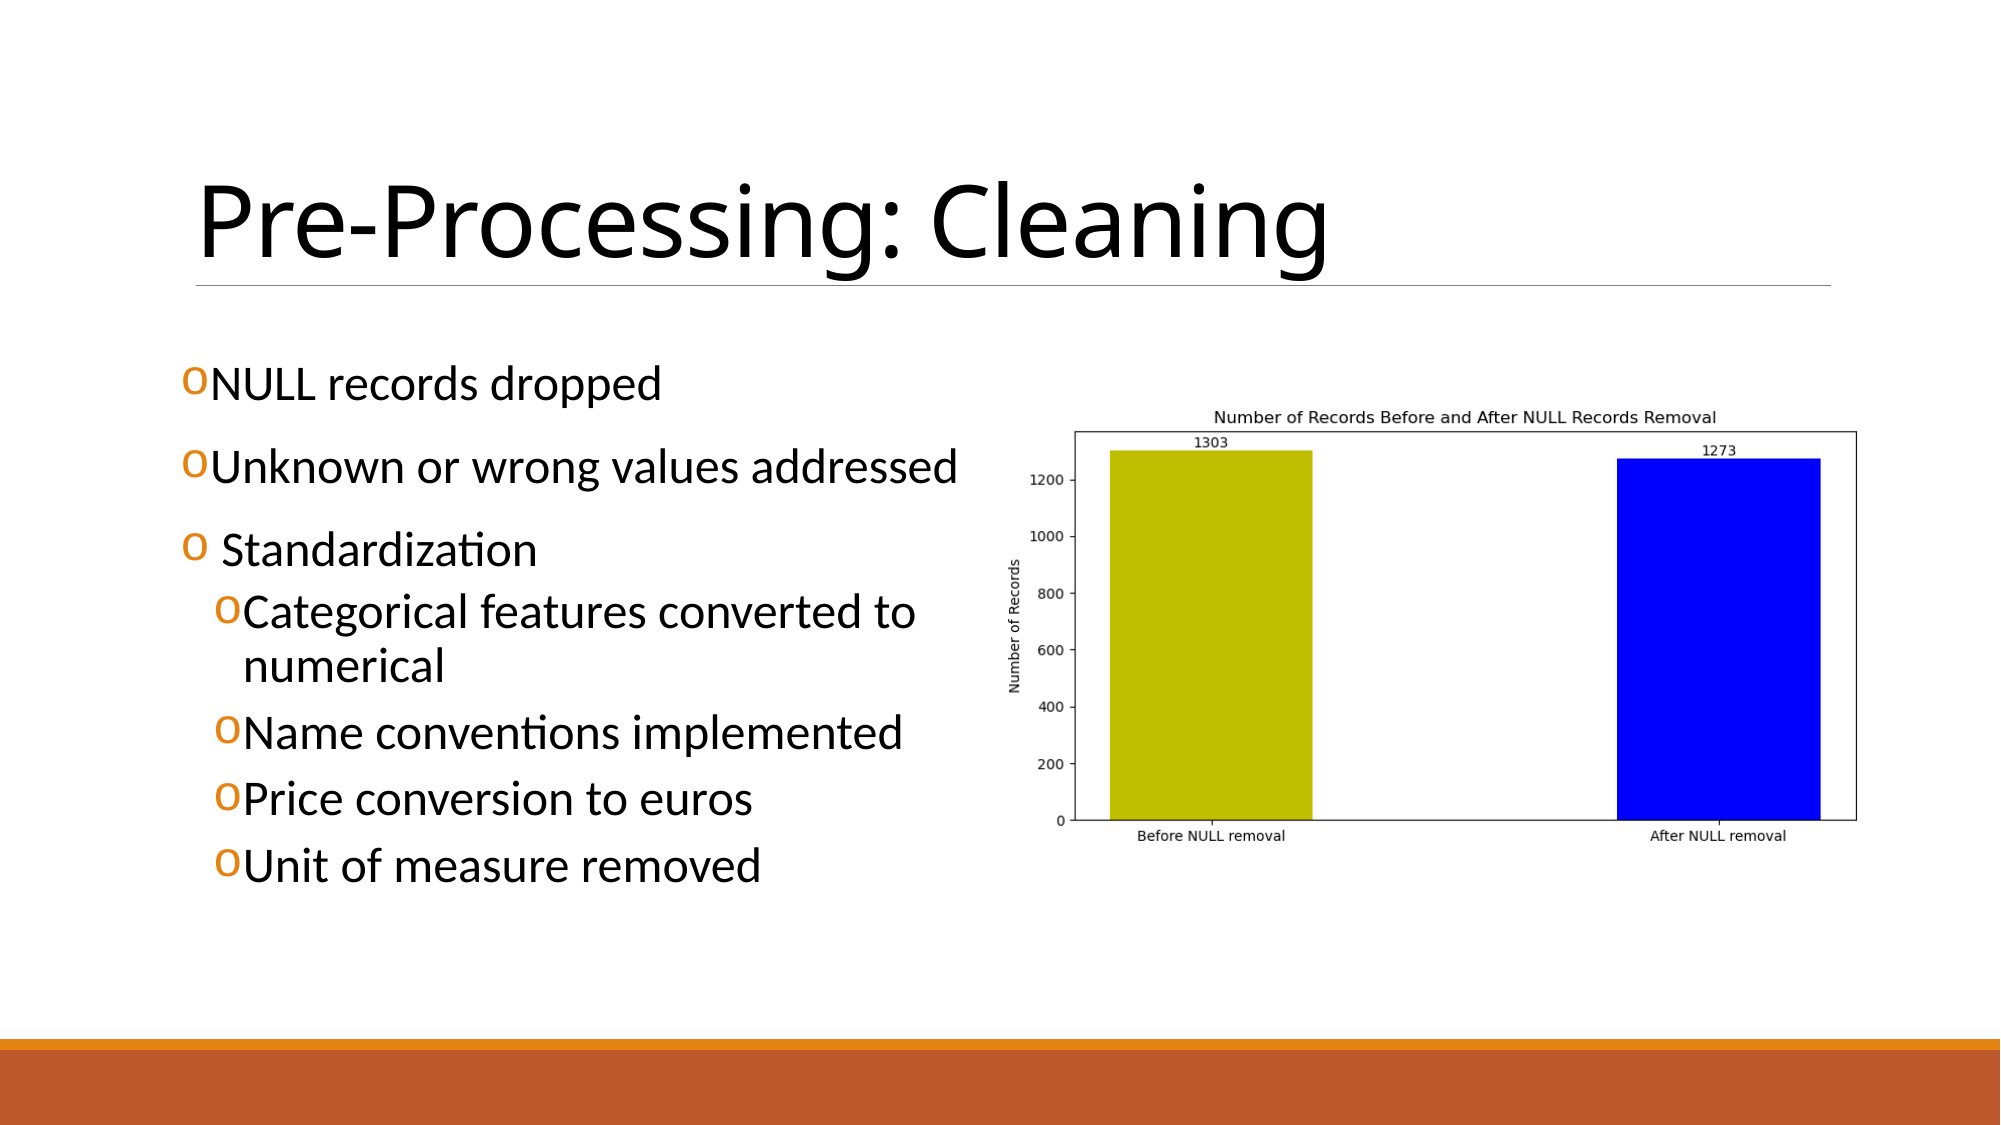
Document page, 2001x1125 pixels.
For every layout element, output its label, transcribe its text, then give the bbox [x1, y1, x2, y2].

picture [999, 401, 1866, 855]
title Pre-Processing: Cleaning [180, 47, 1830, 285]
list NULL records dropped Unknown or wrong values addressed Standardization Categorical features converted to numerical Name conventions implemented Price conversion to euros Unit of measure removed [180, 349, 1000, 907]
